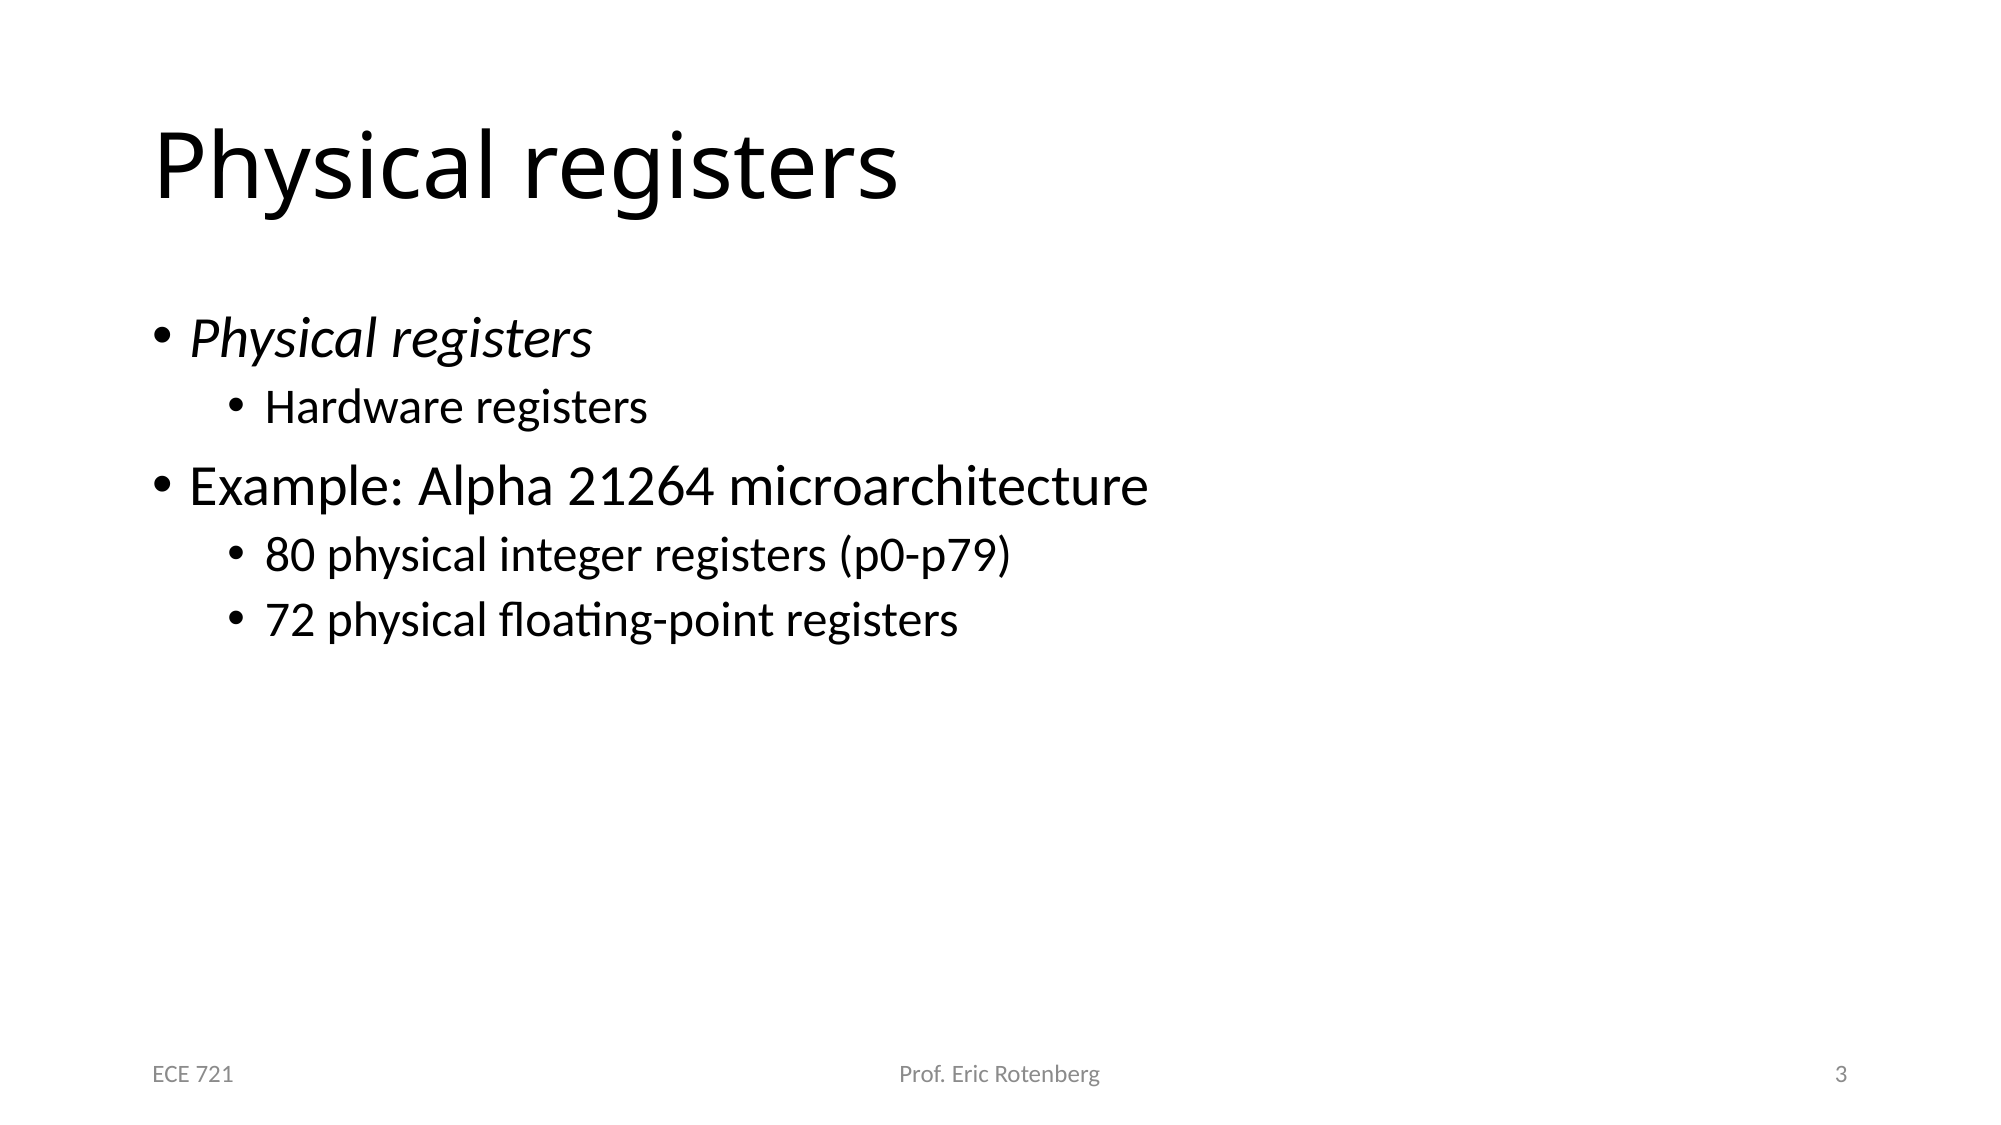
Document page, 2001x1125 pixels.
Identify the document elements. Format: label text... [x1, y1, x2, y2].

footer Prof. Eric Rotenberg [662, 1042, 1338, 1103]
slide_number 3 [1412, 1042, 1863, 1103]
list Physical registers Hardware registers Example: Alpha 21264 microarchitecture 80 physical integer registers (p0-p79) 72 physical floating-point registers [137, 299, 1863, 1014]
slide_number ECE 721 [137, 1042, 588, 1103]
title Physical registers [137, 59, 1863, 278]
